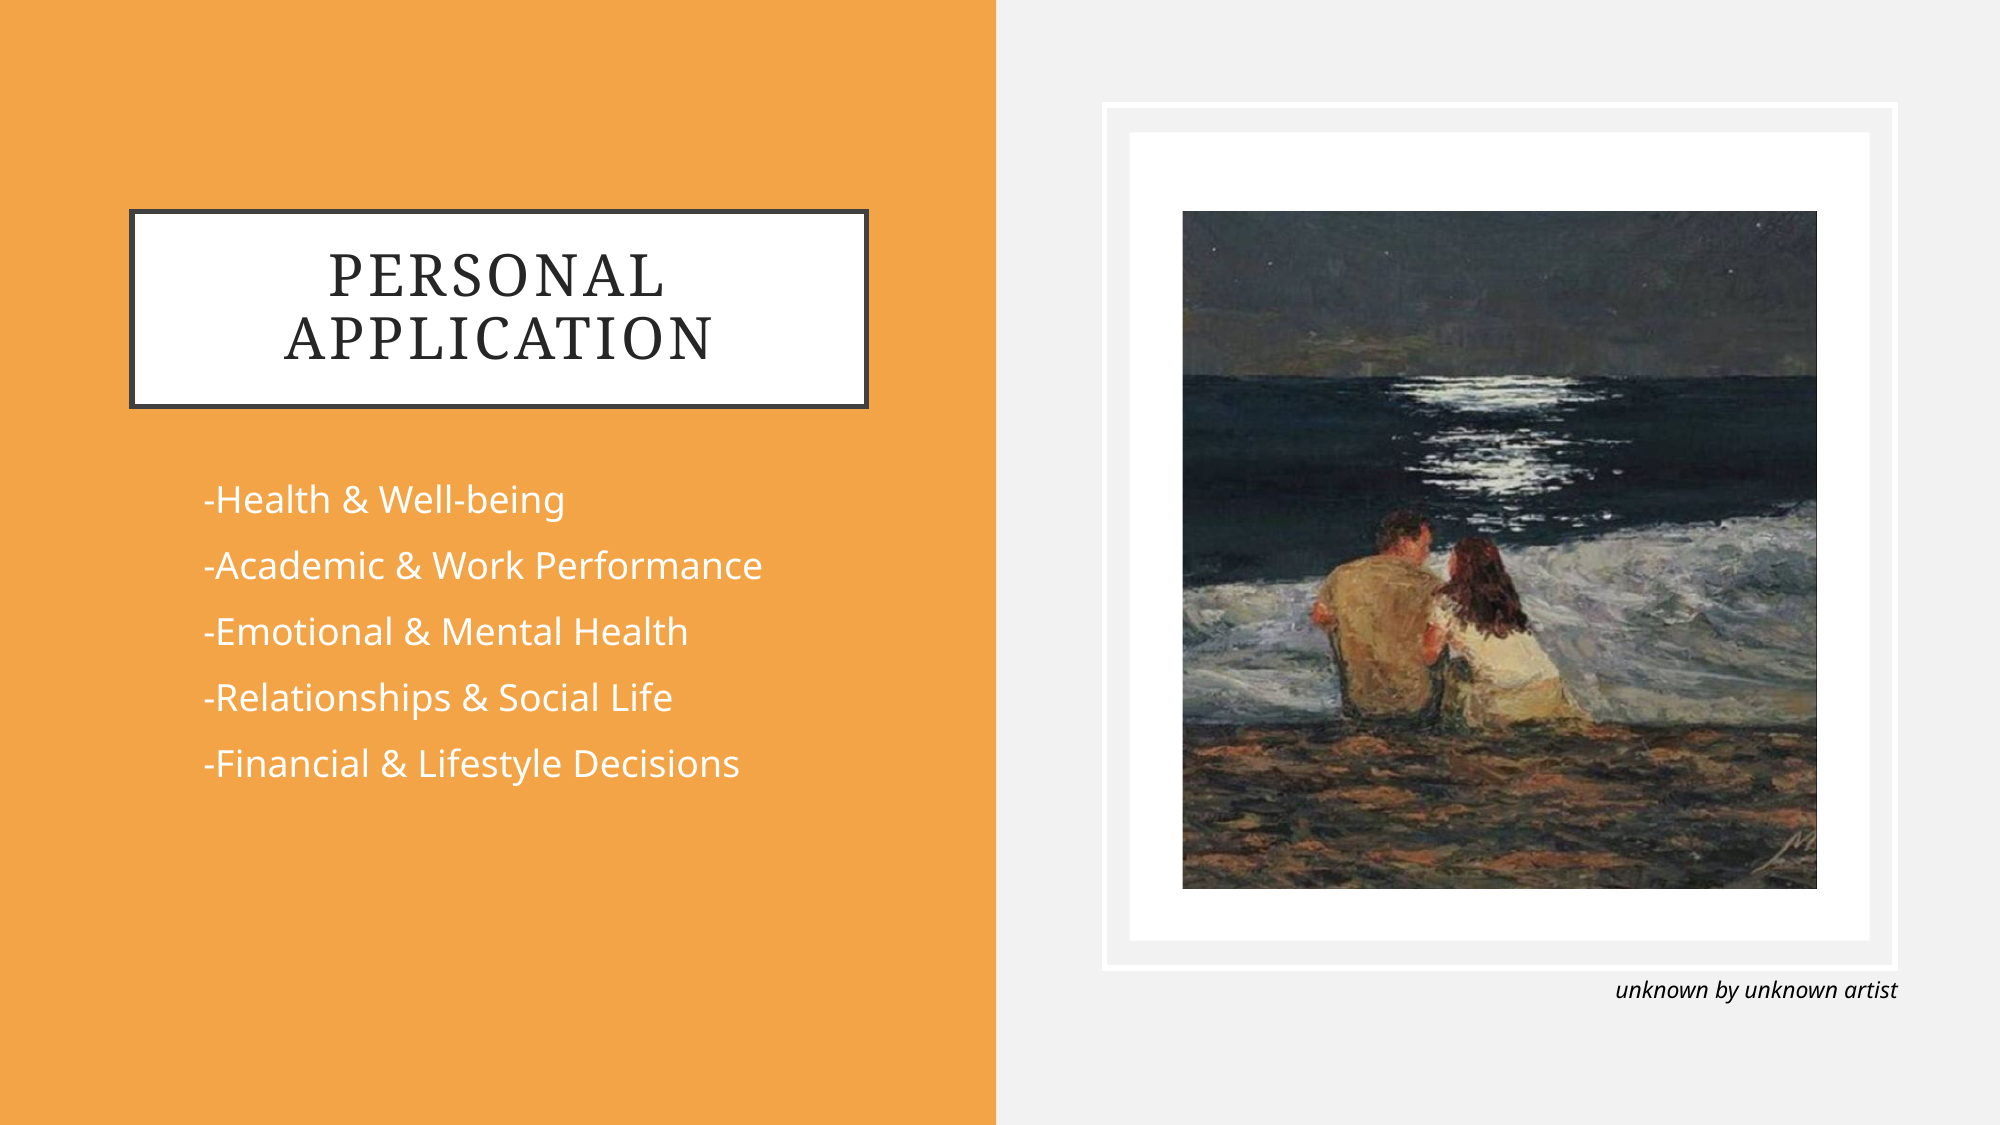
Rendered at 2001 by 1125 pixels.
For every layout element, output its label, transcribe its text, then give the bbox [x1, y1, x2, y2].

list -Health & Well-being -Academic & Work Performance -Emotional & Mental Health -Relationships & Social Life -Financial & Lifestyle Decisions [131, 468, 867, 969]
text_box unknown by unknown artist [1600, 968, 1929, 1011]
text_box [1103, 104, 1896, 969]
text_box [0, 0, 997, 1125]
picture [1182, 211, 1817, 889]
text_box [1129, 131, 1871, 942]
title Personal application [129, 209, 869, 409]
